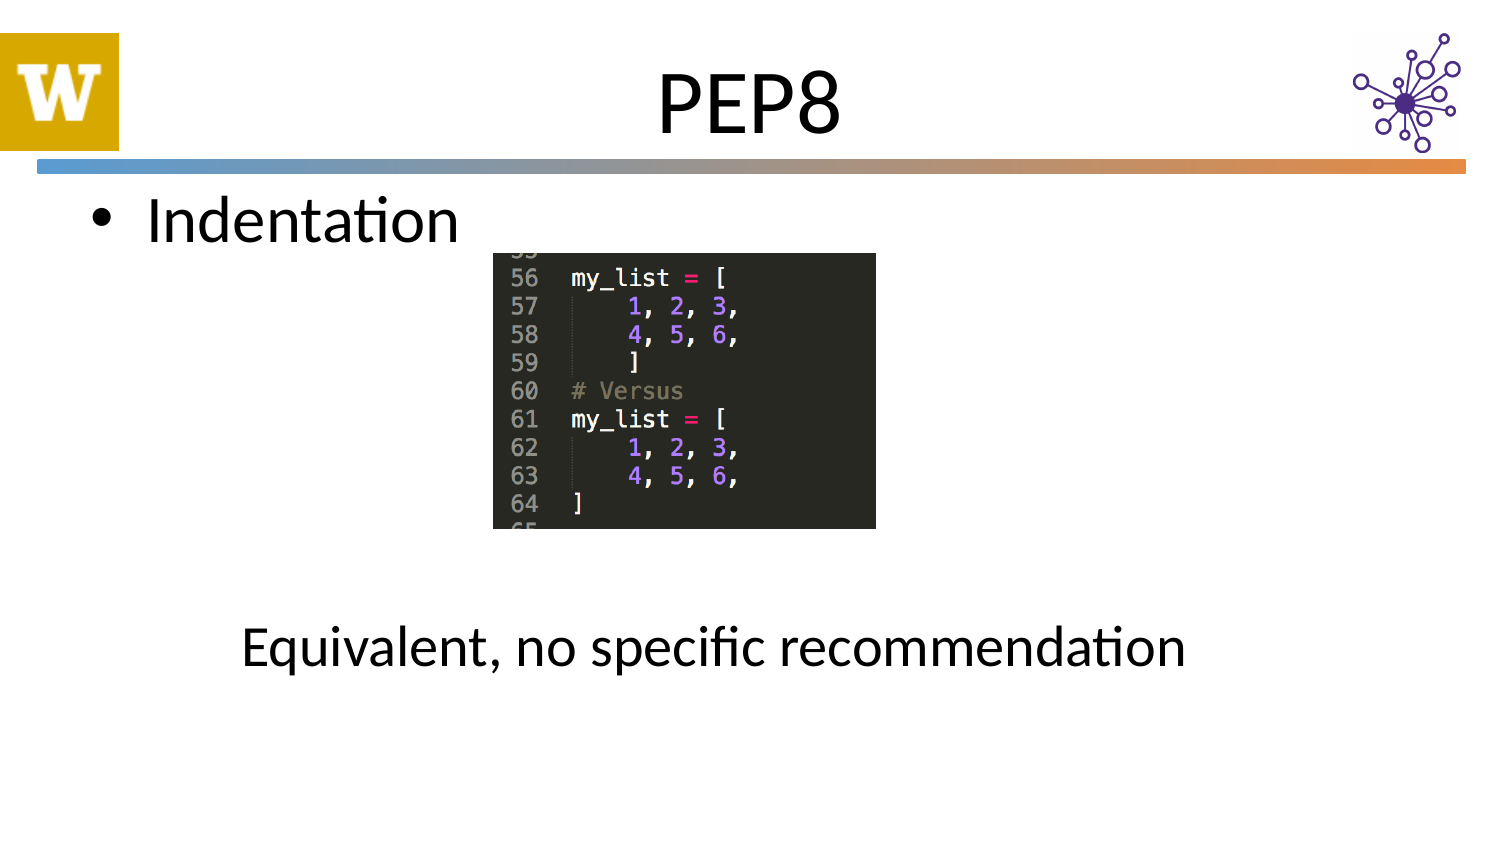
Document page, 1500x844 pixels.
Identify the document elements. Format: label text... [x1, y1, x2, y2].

picture [0, 33, 75, 151]
list Indentation [75, 168, 1425, 732]
picture [492, 252, 877, 529]
text_box Equivalent, no specific recommendation [226, 600, 1300, 686]
picture [1425, 33, 1461, 153]
title PEP8 [75, 33, 1425, 168]
